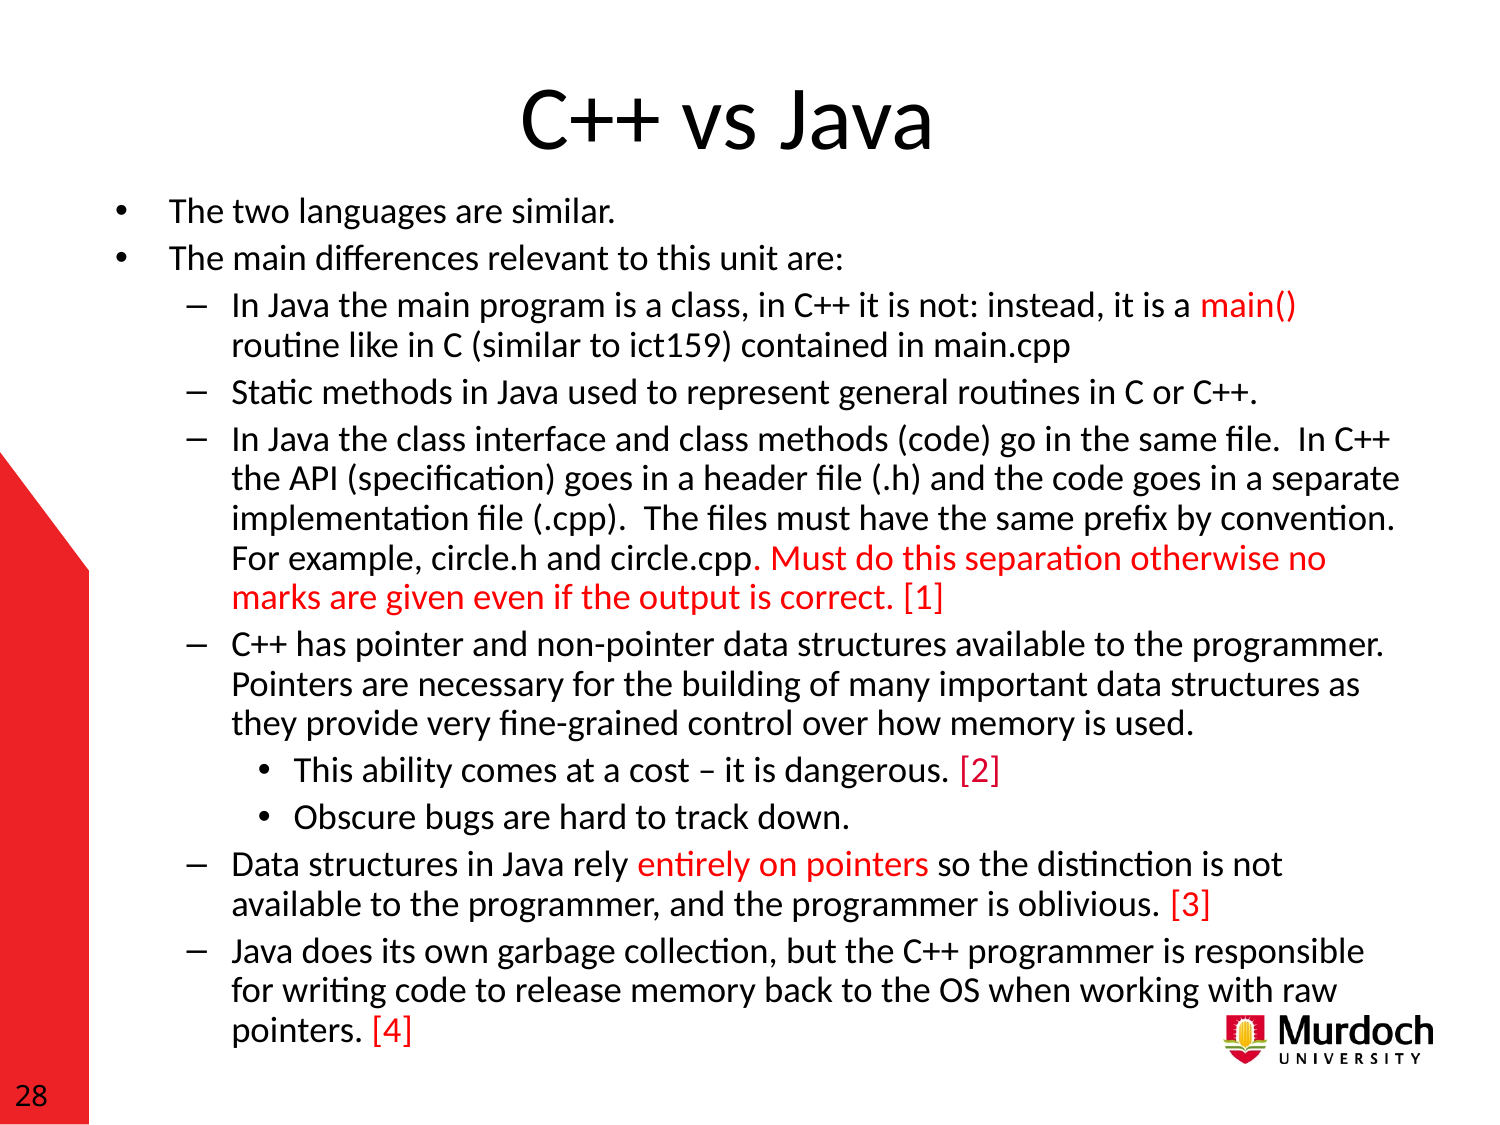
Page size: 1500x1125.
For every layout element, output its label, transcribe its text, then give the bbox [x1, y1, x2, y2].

title C++ vs Java [53, 19, 1404, 207]
picture [1424, 1015, 1433, 1064]
slide_number 28 [0, 1070, 113, 1125]
list The two languages are similar. The main differences relevant to this unit are: In Java the main program is a class, in C++ it is not: instead, it is a main() routine like in C (similar to ict159) contained in main.cpp Static methods in Java used to represent general routines in C or C++. In Java the class interface and class methods (code) go in the same file. In C++ the API (specification) goes in a header file (.h) and the code goes in a separate implementation file (.cpp). The files must have the same prefix by convention. For example, circle.h and circle.cpp. Must do this separation otherwise no marks are given even if the output is correct. [1] C++ has pointer and non-pointer data structures available to the programmer. Pointers are necessary for the building of many important data structures as they provide very fine-grained control over how memory is used. This ability comes at a cost – it is dangerous. [2] Obscure bugs are hard to track down. Data structures in Java rely entirely on pointers so the distinction is not available to the programmer, and the programmer is oblivious. [3] Java does its own garbage collection, but the C++ programmer is responsible for writing code to release memory back to the OS when working with raw pointers. [4] [100, 184, 1424, 1071]
